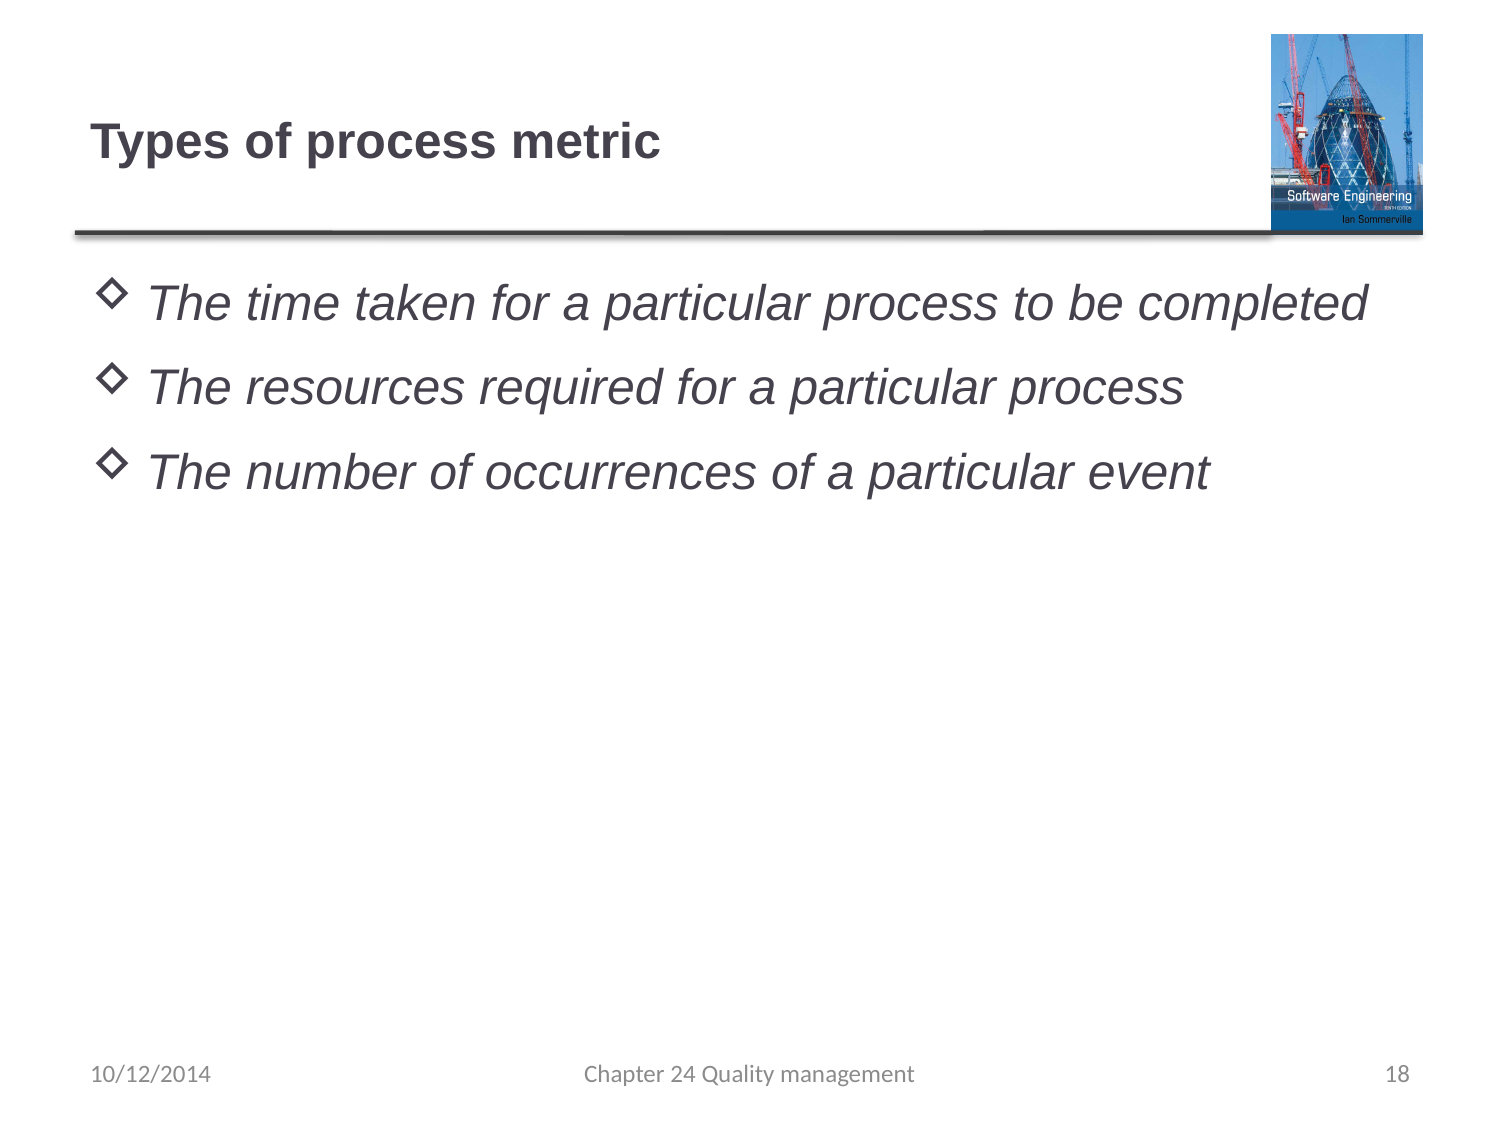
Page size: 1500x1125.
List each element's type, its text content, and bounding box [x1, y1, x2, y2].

slide_number 18 [1074, 1042, 1425, 1103]
title Types of process metric [74, 44, 1272, 233]
picture [1271, 34, 1423, 230]
footer Chapter 24 Quality management [512, 1042, 988, 1103]
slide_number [75, 1042, 425, 1103]
list The time taken for a particular process to be completed The resources required for a particular process The number of occurrences of a particular event [75, 262, 1425, 1005]
